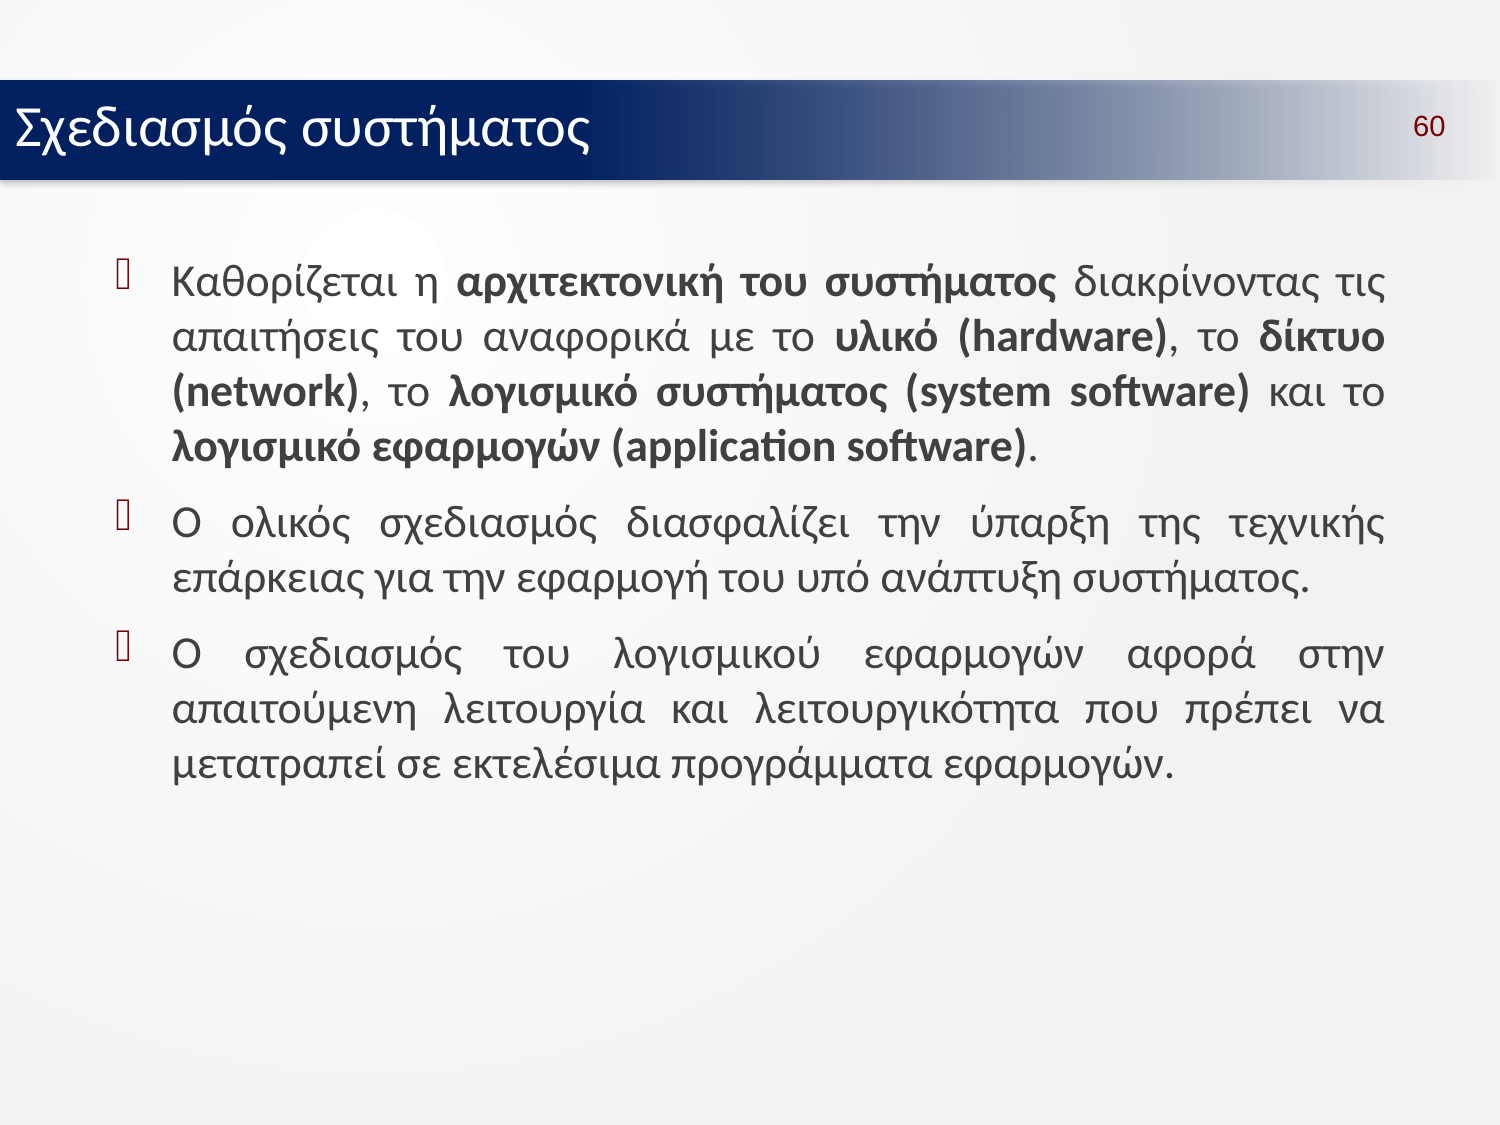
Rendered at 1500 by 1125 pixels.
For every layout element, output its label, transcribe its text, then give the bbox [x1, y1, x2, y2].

list Σχεδιασμός συστήματος [0, 80, 1318, 180]
slide_number 60 [1388, 100, 1471, 163]
list Καθορίζεται η αρχιτεκτονική του συστήματος διακρίνοντας τις απαιτήσεις του αναφορικά με το υλικό (hardware), το δίκτυο (network), το λογισμικό συστήματος (system software) και το λογισμικό εφαρμογών (application software). Ο ολικός σχεδιασμός διασφαλίζει την ύπαρξη της τεχνικής επάρκειας για την εφαρμογή του υπό ανάπτυξη συστήματος. Ο σχεδιασμός του λογισμικού εφαρμογών αφορά στην απαιτούμενη λειτουργία και λειτουργικότητα που πρέπει να μετατραπεί σε εκτελέσιμα προγράμματα εφαρμογών. [100, 243, 1401, 970]
